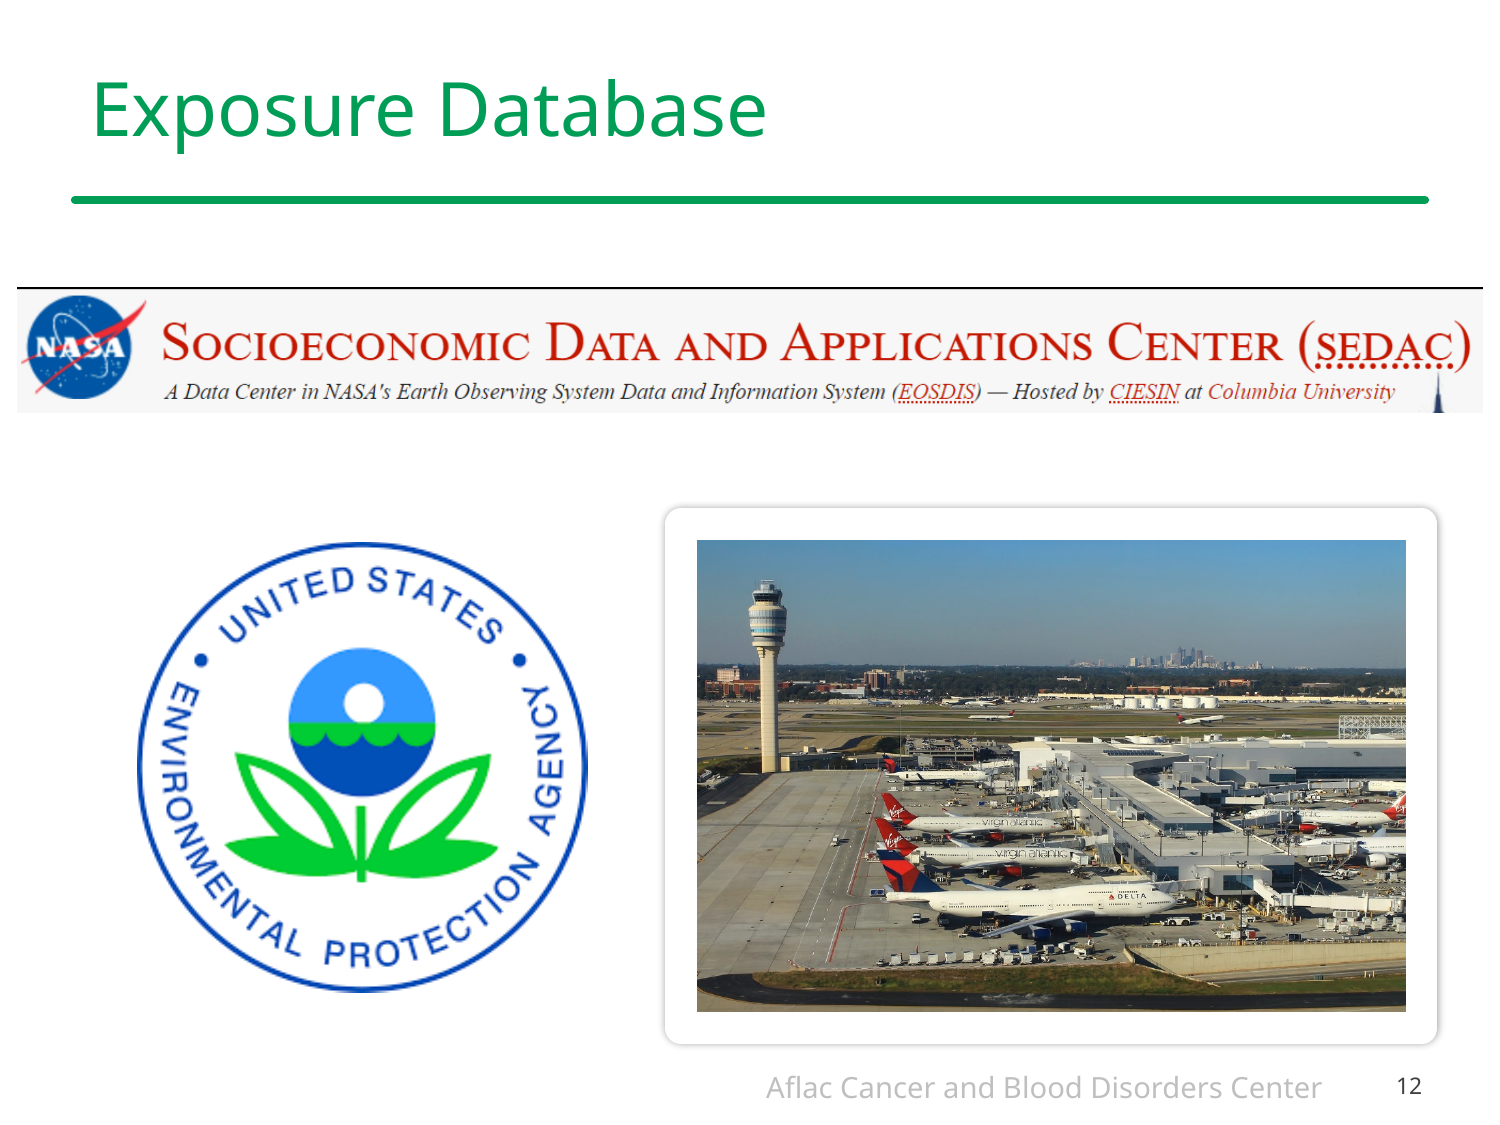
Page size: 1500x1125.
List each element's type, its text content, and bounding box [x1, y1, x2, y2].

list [16, 287, 1484, 413]
title Exposure Database [74, 24, 1426, 188]
slide_number 12 [1362, 1050, 1438, 1125]
picture [696, 539, 1407, 1013]
picture [137, 542, 588, 993]
